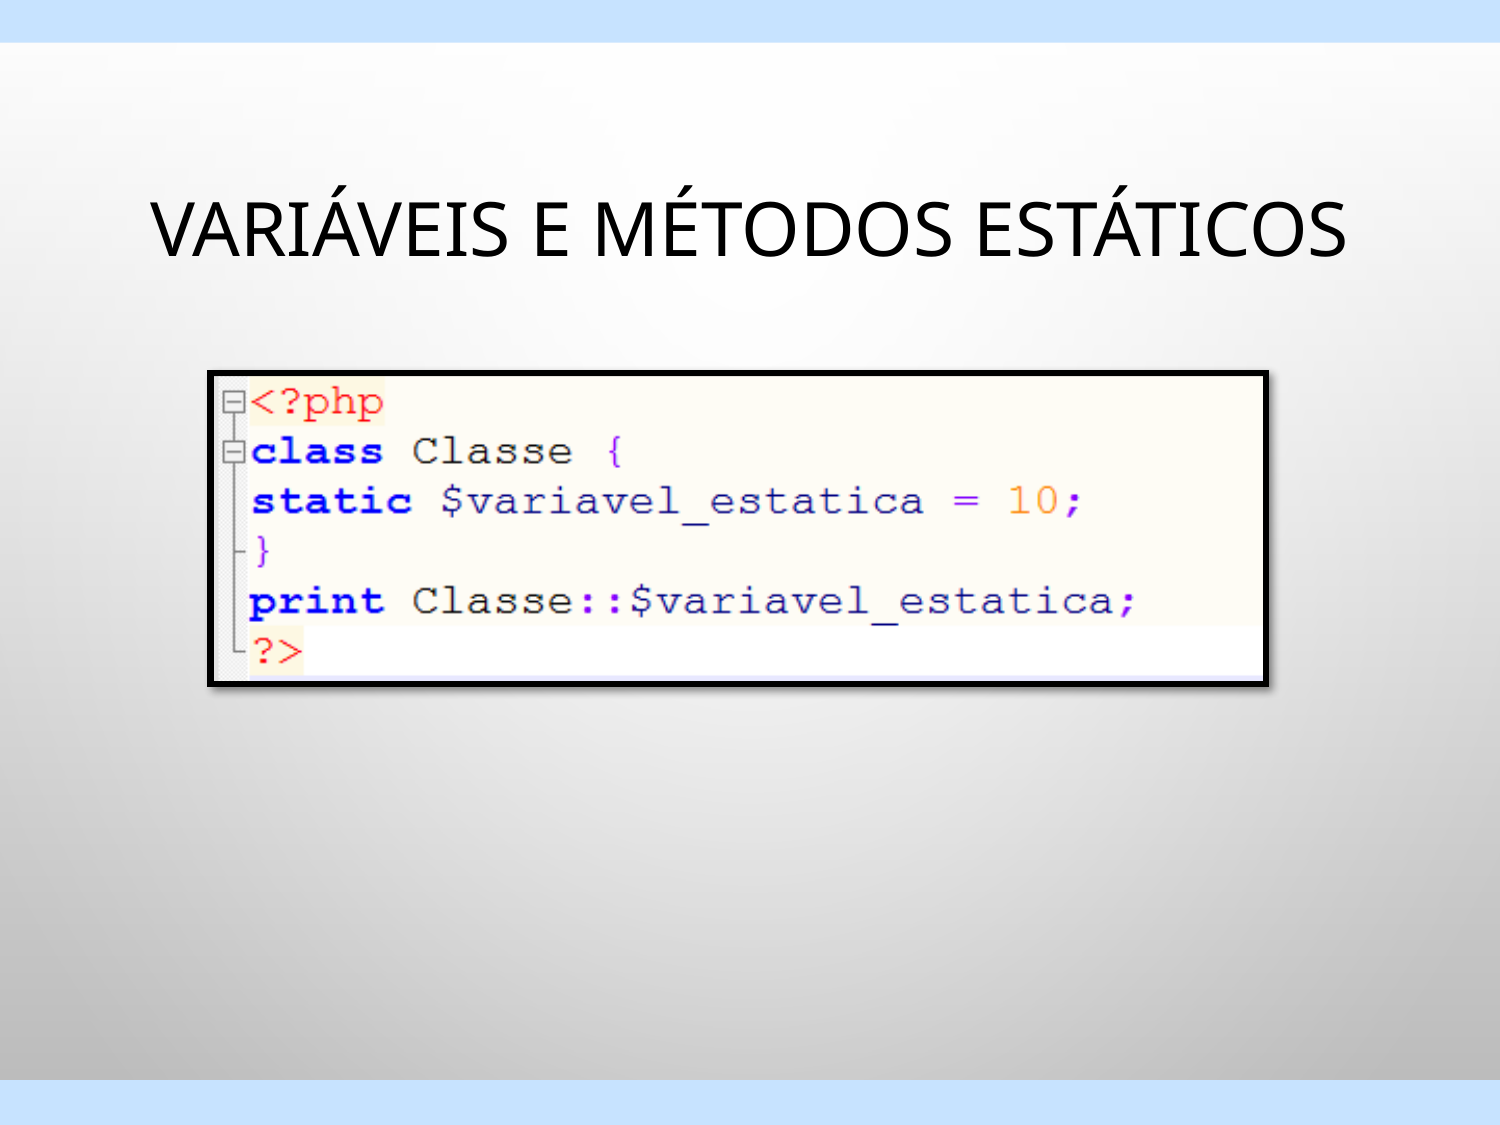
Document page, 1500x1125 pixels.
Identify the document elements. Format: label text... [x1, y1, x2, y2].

picture [0, 43, 1500, 1080]
text_box [266, 364, 1252, 368]
title Variáveis e métodos estáticos [112, 101, 1388, 364]
